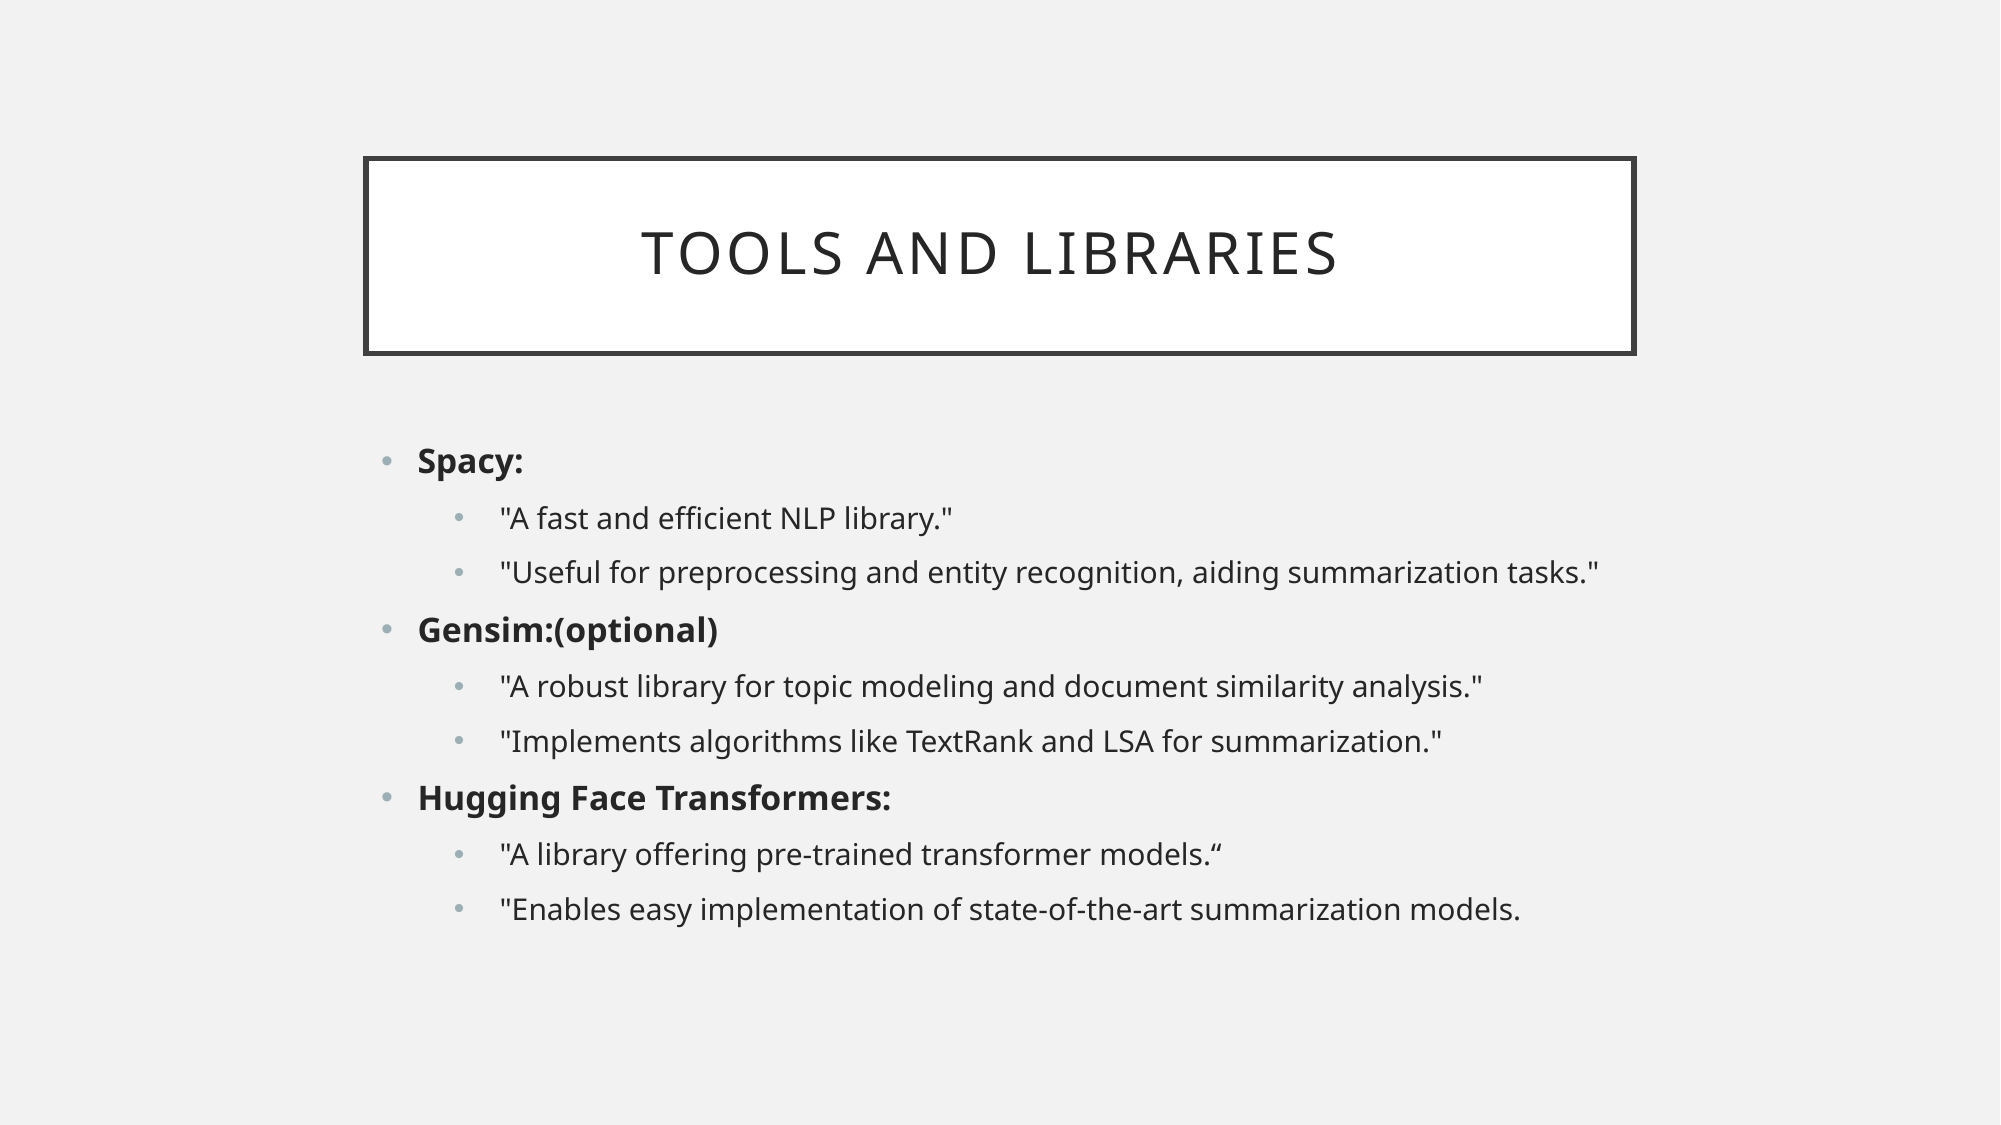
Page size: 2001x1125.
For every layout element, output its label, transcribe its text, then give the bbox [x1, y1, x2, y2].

list Spacy: "A fast and efficient NLP library." "Useful for preprocessing and entity recognition, aiding summarization tasks." Gensim:(optional) "A robust library for topic modeling and document similarity analysis." "Implements algorithms like TextRank and LSA for summarization." Hugging Face Transformers: "A library offering pre-trained transformer models.“ "Enables easy implementation of state-of-the-art summarization models. [366, 432, 1634, 942]
title Tools and Libraries [363, 156, 1637, 356]
